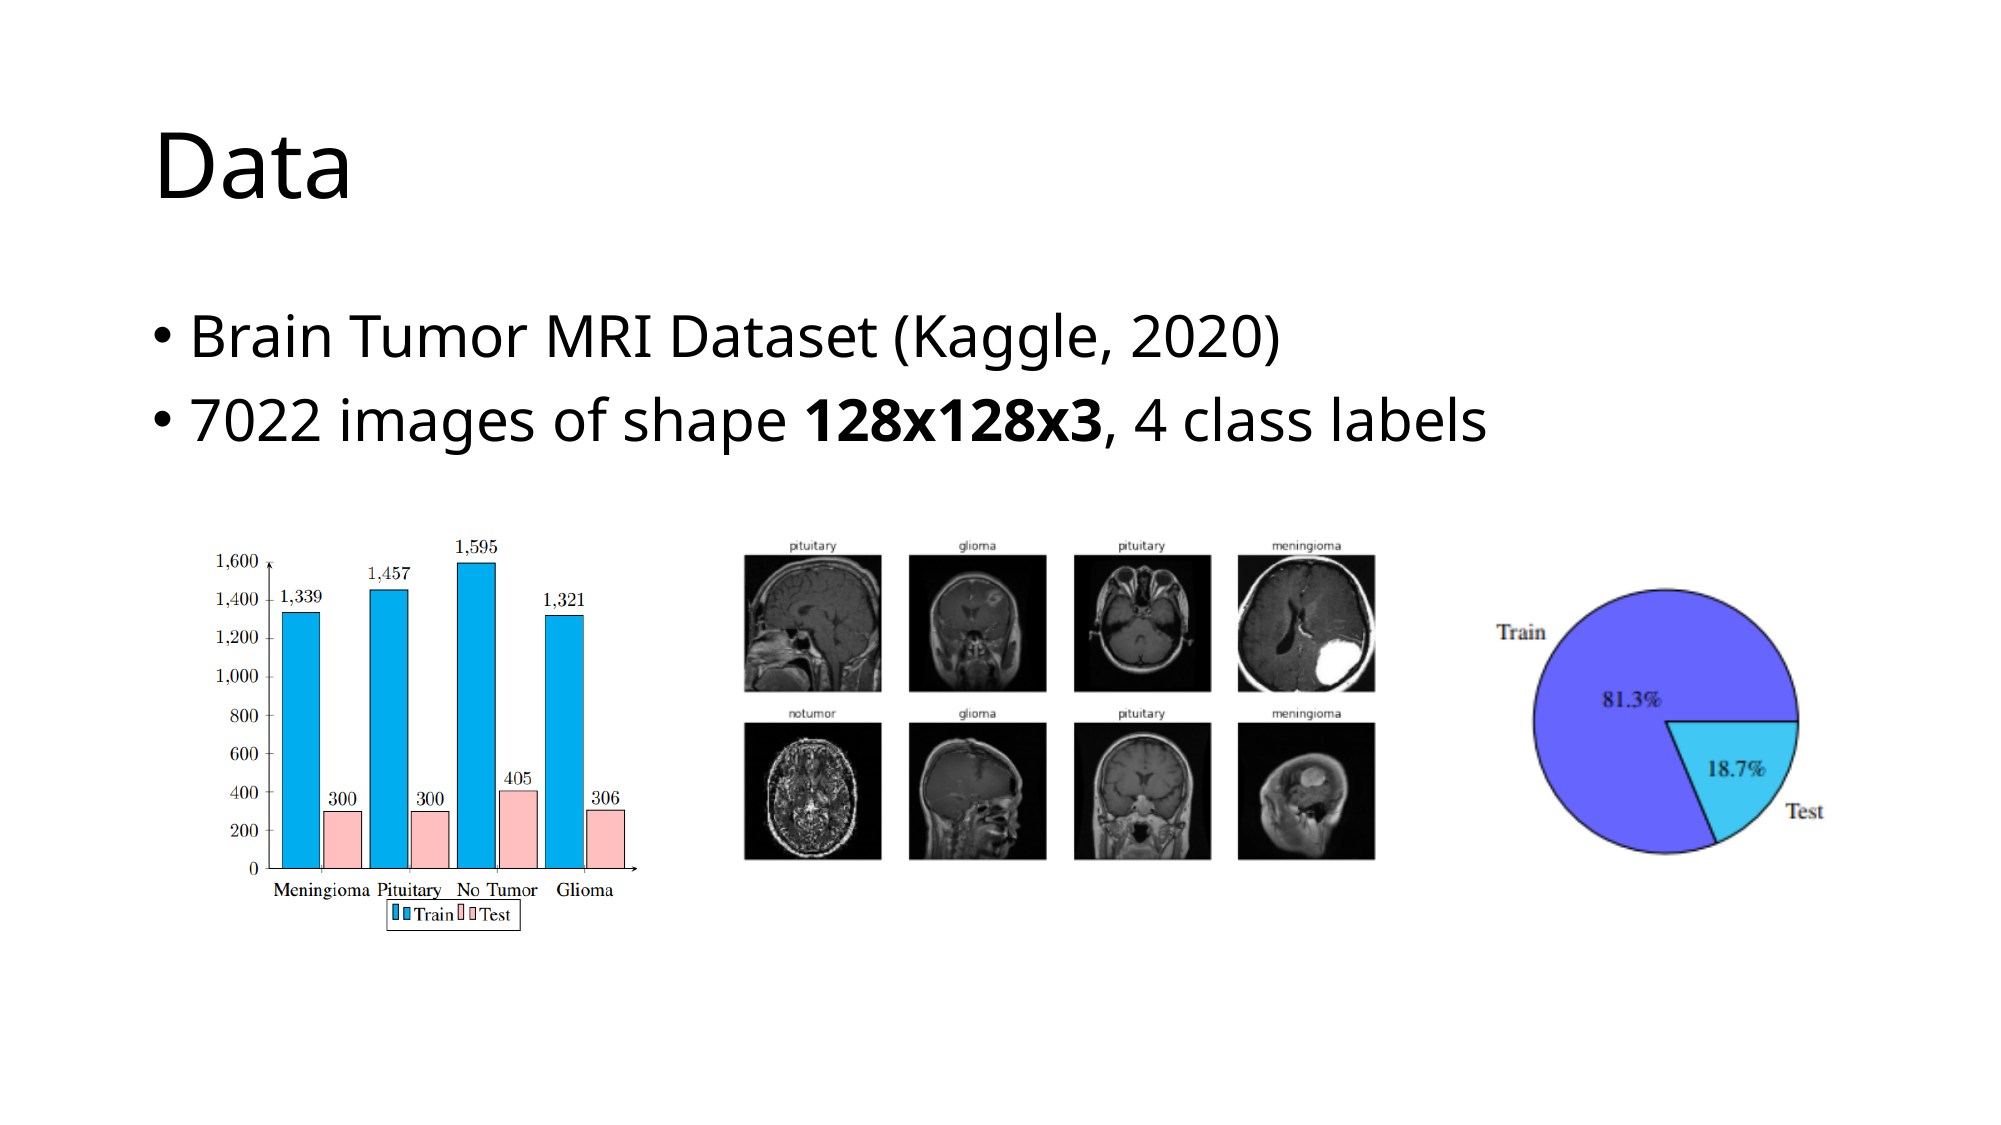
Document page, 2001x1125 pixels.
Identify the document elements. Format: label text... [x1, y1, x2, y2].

list Brain Tumor MRI Dataset (Kaggle, 2020) 7022 images of shape 128x128x3, 4 class labels [137, 299, 1863, 1014]
picture [154, 485, 689, 939]
title Data [137, 59, 1863, 278]
picture [734, 509, 1921, 873]
